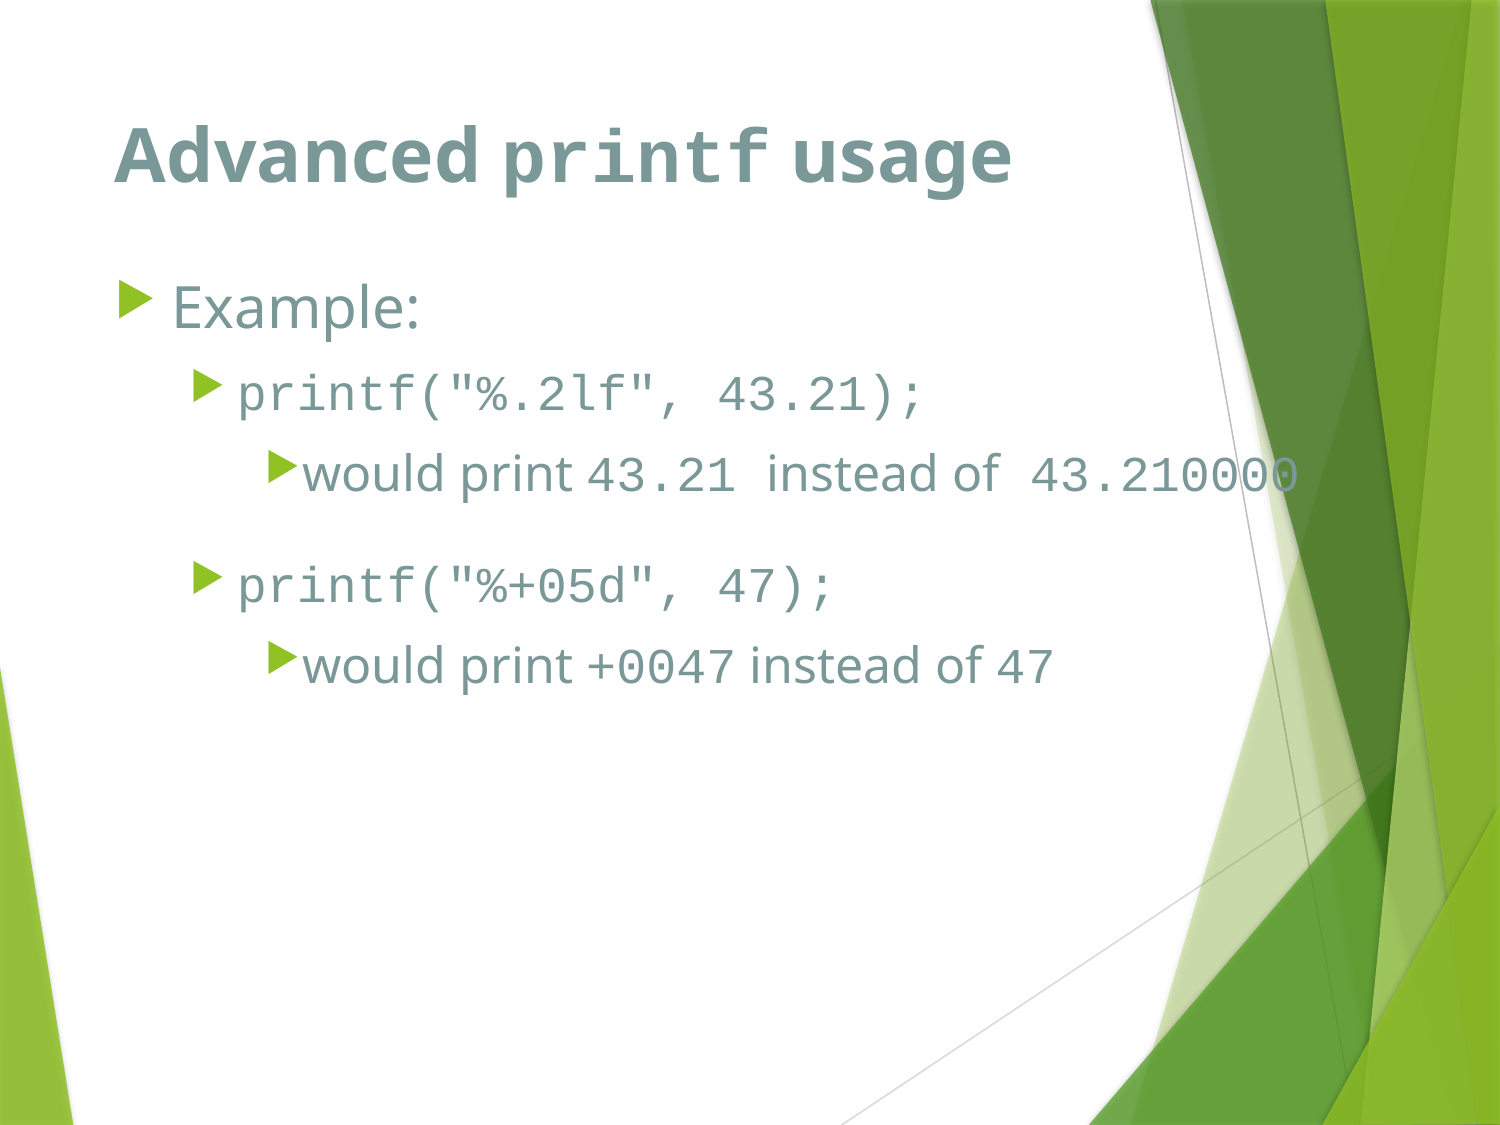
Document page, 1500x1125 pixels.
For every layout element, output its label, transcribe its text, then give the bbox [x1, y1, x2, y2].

title Advanced printf usage [99, 99, 1142, 238]
list Example: printf("%.2lf", 43.21); would print 43.21 instead of 43.210000 printf("%+05d", 47); would print +0047 instead of 47 [99, 262, 1375, 992]
